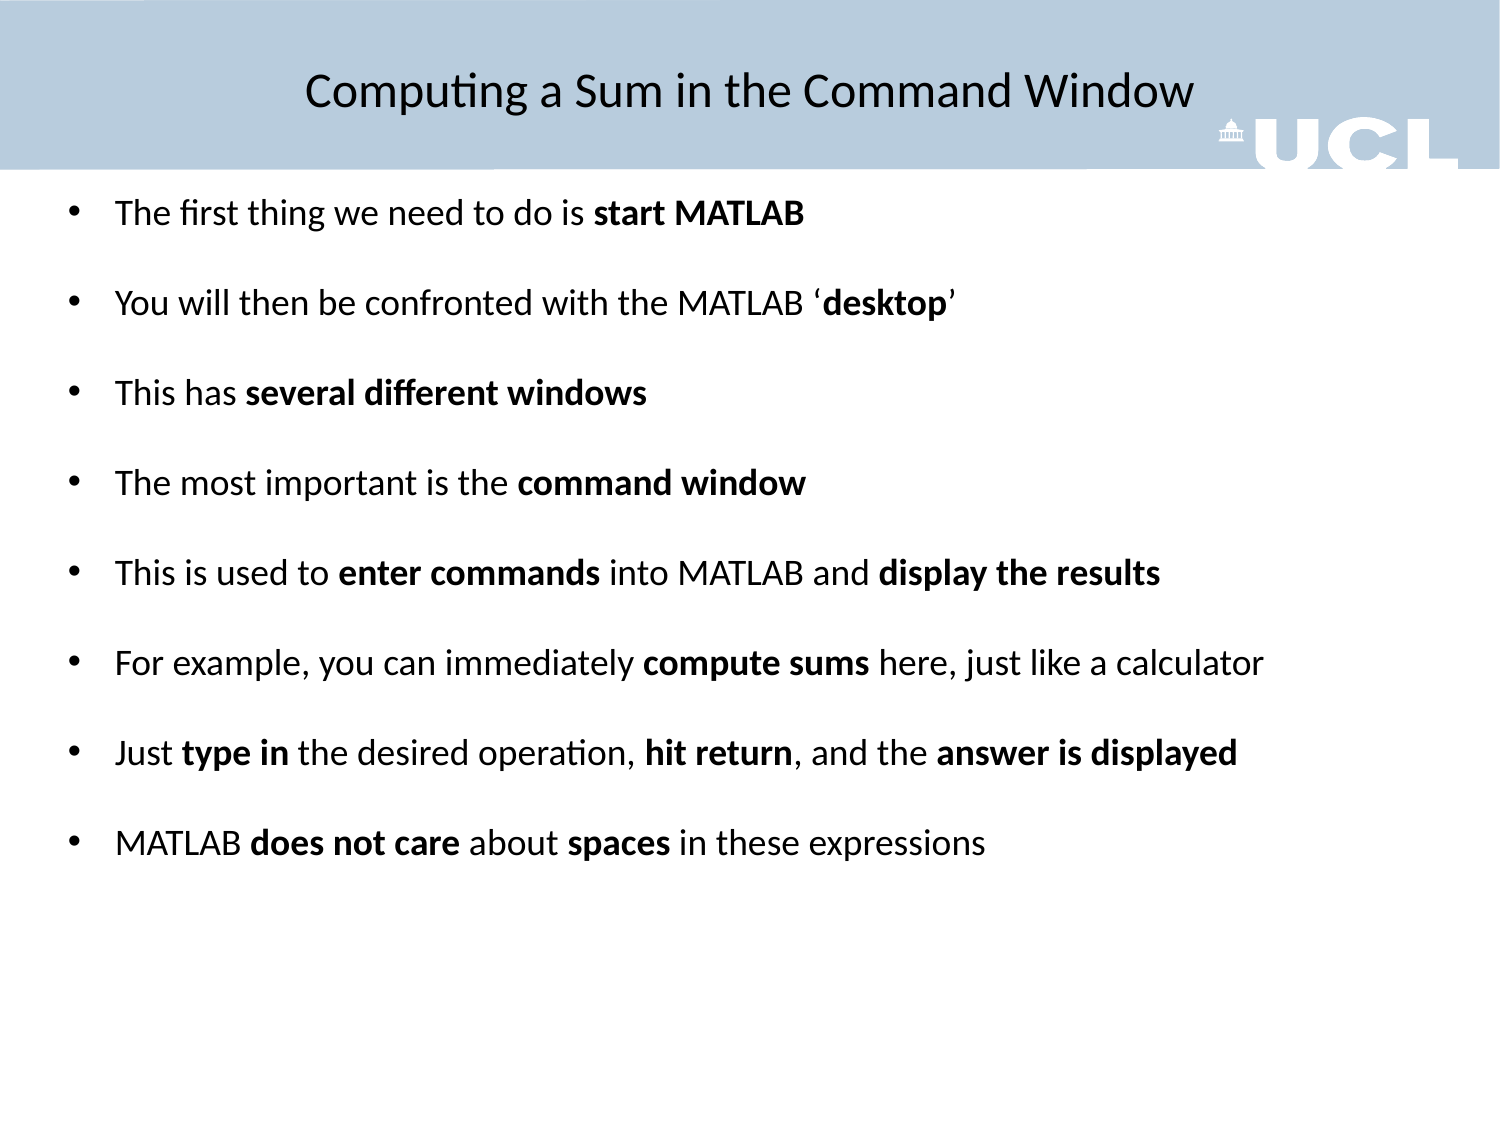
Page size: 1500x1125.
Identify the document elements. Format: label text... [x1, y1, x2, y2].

text_box The first thing we need to do is start MATLAB You will then be confronted with the MATLAB ‘desktop’ This has several different windows The most important is the command window This is used to enter commands into MATLAB and display the results For example, you can immediately compute sums here, just like a calculator Just type in the desired operation, hit return, and the answer is displayed MATLAB does not care about spaces in these expressions [53, 181, 1447, 871]
picture [0, 0, 1500, 170]
